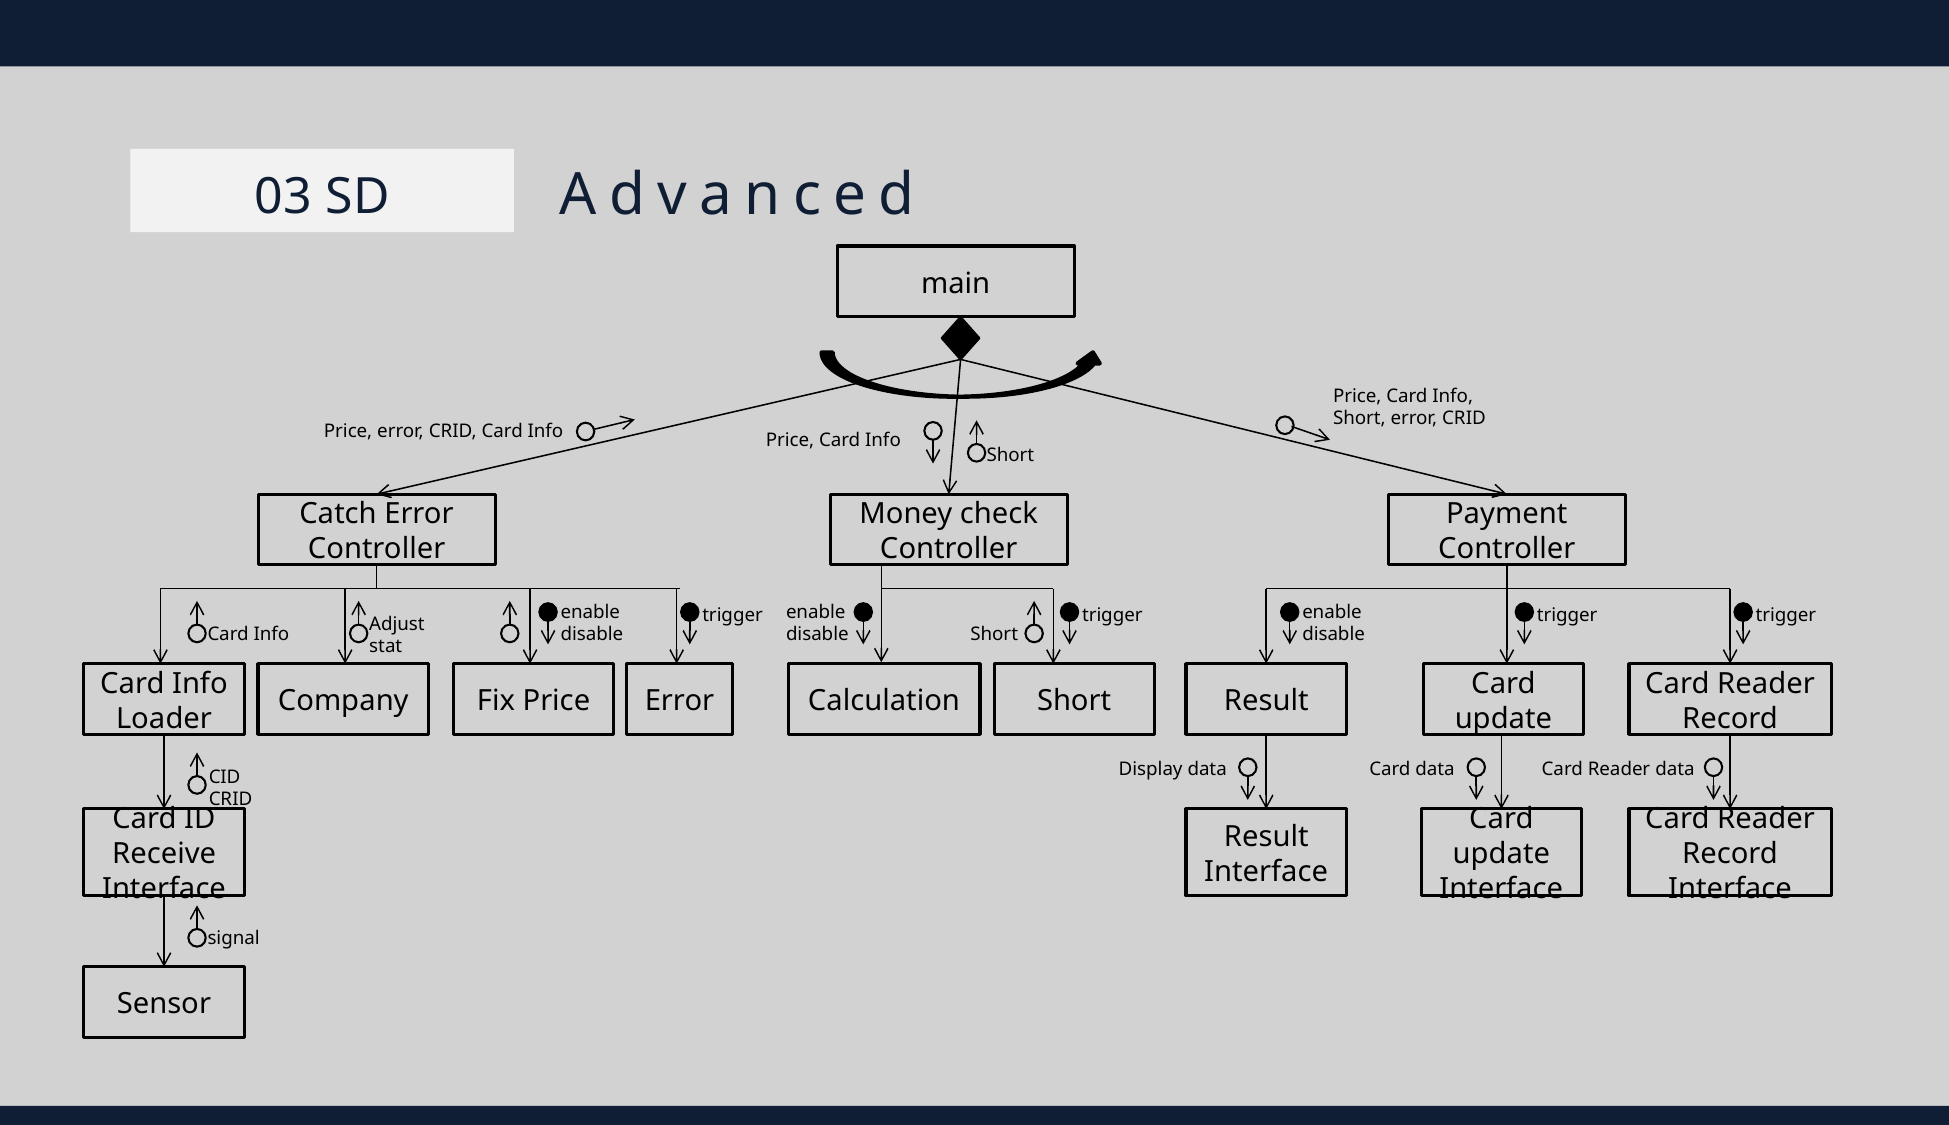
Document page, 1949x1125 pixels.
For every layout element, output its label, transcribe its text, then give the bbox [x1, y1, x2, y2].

text_box [0, 1104, 1949, 1125]
text_box Advanced [544, 148, 1828, 234]
text_box 0 3 S D [160, 155, 484, 231]
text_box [83, 245, 1842, 1038]
text_box [0, 0, 1949, 68]
text_box [128, 147, 516, 234]
